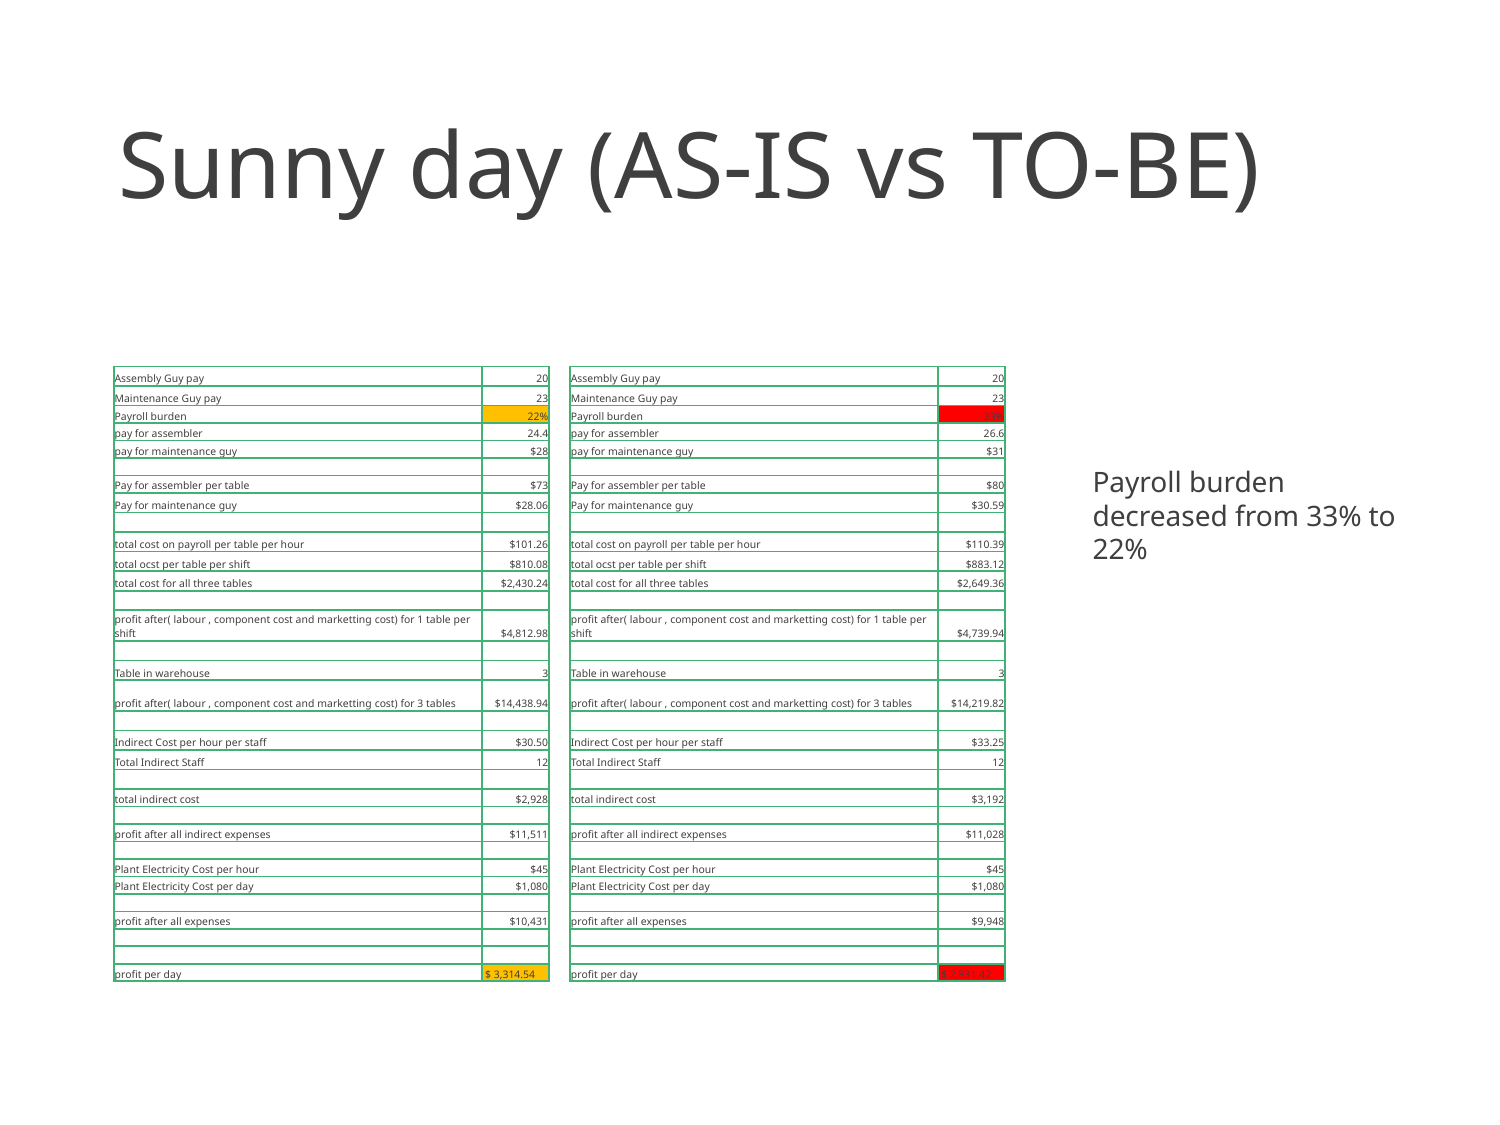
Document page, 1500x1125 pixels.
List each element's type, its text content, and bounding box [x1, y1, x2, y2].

table_cell Total Indirect Staff [571, 751, 937, 769]
table_cell total indirect cost [571, 790, 937, 806]
table_cell [483, 807, 548, 823]
table_header Assembly Guy pay [571, 367, 937, 385]
table_cell $883.12 [939, 552, 1004, 570]
table_cell [571, 592, 937, 609]
table_cell [939, 930, 1004, 945]
table_cell [483, 947, 548, 963]
table_cell profit per day [115, 965, 481, 980]
table_cell $3,192 [939, 790, 1004, 806]
table_cell [939, 770, 1004, 788]
table_cell $73 [483, 476, 548, 492]
table_cell [115, 947, 481, 963]
table_cell [571, 770, 937, 788]
table_cell [939, 459, 1004, 475]
table_cell $ 2,831.42 [939, 965, 1004, 980]
table_cell [939, 513, 1004, 531]
table_cell profit after all expenses [571, 912, 937, 928]
table_cell Total Indirect Staff [115, 751, 481, 769]
table_cell profit after( labour , component cost and marketting cost) for 3 tables [115, 681, 481, 710]
table_cell $80 [939, 476, 1004, 492]
table_cell [115, 807, 481, 823]
table_cell $2,430.24 [483, 572, 548, 590]
table_cell total indirect cost [115, 790, 481, 806]
table_cell $101.26 [483, 533, 548, 551]
table_cell Payroll burden [571, 406, 937, 422]
table_cell 3 [939, 661, 1004, 679]
table_cell [571, 930, 937, 945]
table_cell $1,080 [483, 877, 548, 893]
table_cell Pay for maintenance guy [571, 494, 937, 512]
table_cell [115, 642, 481, 660]
table_cell pay for maintenance guy [115, 441, 481, 457]
table_cell Plant Electricity Cost per day [571, 877, 937, 893]
table_cell pay for assembler [571, 424, 937, 440]
table_cell $810.08 [483, 552, 548, 570]
table_cell Maintenance Guy pay [571, 387, 937, 405]
table_cell $31 [939, 441, 1004, 457]
table_cell profit after all indirect expenses [115, 825, 481, 841]
table_cell 24.4 [483, 424, 548, 440]
table_cell pay for maintenance guy [571, 441, 937, 457]
text_box Payroll burden decreased from 33% to 22% [1077, 456, 1420, 573]
table_cell total cost on payroll per table per hour [571, 533, 937, 551]
table_cell total cost on payroll per table per hour [115, 533, 481, 551]
table_cell [115, 930, 481, 945]
table_cell [483, 712, 548, 730]
table_cell Pay for assembler per table [571, 476, 937, 492]
table_cell 33% [939, 406, 1004, 422]
table_cell [571, 895, 937, 911]
table_cell Payroll burden [115, 406, 481, 422]
table_header 20 [483, 367, 548, 385]
table_cell [115, 513, 481, 531]
table_cell [115, 770, 481, 788]
table_cell profit after( labour , component cost and marketting cost) for 1 table per shift [571, 611, 937, 640]
table_cell [483, 513, 548, 531]
table_cell total ocst per table per shift [571, 552, 937, 570]
table_cell [483, 842, 548, 858]
table_cell Indirect Cost per hour per staff [571, 731, 937, 749]
table_cell [571, 807, 937, 823]
table_cell profit after all expenses [115, 912, 481, 928]
table_cell $30.59 [939, 494, 1004, 512]
table_cell $45 [483, 860, 548, 876]
table_cell $4,739.94 [939, 611, 1004, 640]
table_cell [483, 770, 548, 788]
table_cell $2,928 [483, 790, 548, 806]
table_cell [571, 842, 937, 858]
table_cell [115, 459, 481, 475]
table_cell [939, 712, 1004, 730]
table_cell $2,649.36 [939, 572, 1004, 590]
table_header 20 [939, 367, 1004, 385]
table_cell 23 [483, 387, 548, 405]
table_cell Table in warehouse [115, 661, 481, 679]
table_cell 23 [939, 387, 1004, 405]
table_cell total cost for all three tables [571, 572, 937, 590]
table_cell $9,948 [939, 912, 1004, 928]
table_cell Pay for assembler per table [115, 476, 481, 492]
table_cell $11,028 [939, 825, 1004, 841]
table_cell 3 [483, 661, 548, 679]
table_cell [571, 947, 937, 963]
table_cell [939, 807, 1004, 823]
table_cell $4,812.98 [483, 611, 548, 640]
table_cell total cost for all three tables [115, 572, 481, 590]
table_cell profit after all indirect expenses [571, 825, 937, 841]
table_cell $110.39 [939, 533, 1004, 551]
table_cell [939, 842, 1004, 858]
table_cell [483, 592, 548, 609]
table_cell $45 [939, 860, 1004, 876]
table_cell [483, 895, 548, 911]
table_cell [115, 592, 481, 609]
table_cell profit after( labour , component cost and marketting cost) for 3 tables [571, 681, 937, 710]
table_cell [115, 712, 481, 730]
table_cell [939, 895, 1004, 911]
table_cell pay for assembler [115, 424, 481, 440]
table_cell $11,511 [483, 825, 548, 841]
table_cell Table in warehouse [571, 661, 937, 679]
table_cell Indirect Cost per hour per staff [115, 731, 481, 749]
table_cell profit after( labour , component cost and marketting cost) for 1 table per shift [115, 611, 481, 640]
table_cell 12 [483, 751, 548, 769]
table_cell Plant Electricity Cost per hour [571, 860, 937, 876]
table_cell [939, 642, 1004, 660]
table_cell [483, 642, 548, 660]
table_cell 26.6 [939, 424, 1004, 440]
table_cell 12 [939, 751, 1004, 769]
table_cell $30.50 [483, 731, 548, 749]
table_header Assembly Guy pay [115, 367, 481, 385]
table_cell profit per day [571, 965, 937, 980]
table_cell [571, 513, 937, 531]
table_cell $10,431 [483, 912, 548, 928]
table_cell Plant Electricity Cost per hour [115, 860, 481, 876]
table_cell [115, 842, 481, 858]
table_cell Plant Electricity Cost per day [115, 877, 481, 893]
table_cell [939, 947, 1004, 963]
table_cell total ocst per table per shift [115, 552, 481, 570]
table_cell $14,438.94 [483, 681, 548, 710]
table_cell 22% [483, 406, 548, 422]
table_cell [939, 592, 1004, 609]
table_cell [115, 895, 481, 911]
table_cell Maintenance Guy pay [115, 387, 481, 405]
table_cell $ 3,314.54 [483, 965, 548, 980]
table_cell Pay for maintenance guy [115, 494, 481, 512]
table_cell [571, 459, 937, 475]
table_cell $33.25 [939, 731, 1004, 749]
table_cell $28 [483, 441, 548, 457]
table_cell $1,080 [939, 877, 1004, 893]
table_cell [571, 642, 937, 660]
table_cell [483, 459, 548, 475]
table_cell $14,219.82 [939, 681, 1004, 710]
table_cell [571, 712, 937, 730]
title Sunny day (AS-IS vs TO-BE) [103, 59, 1397, 278]
table_cell [483, 930, 548, 945]
table_cell $28.06 [483, 494, 548, 512]
